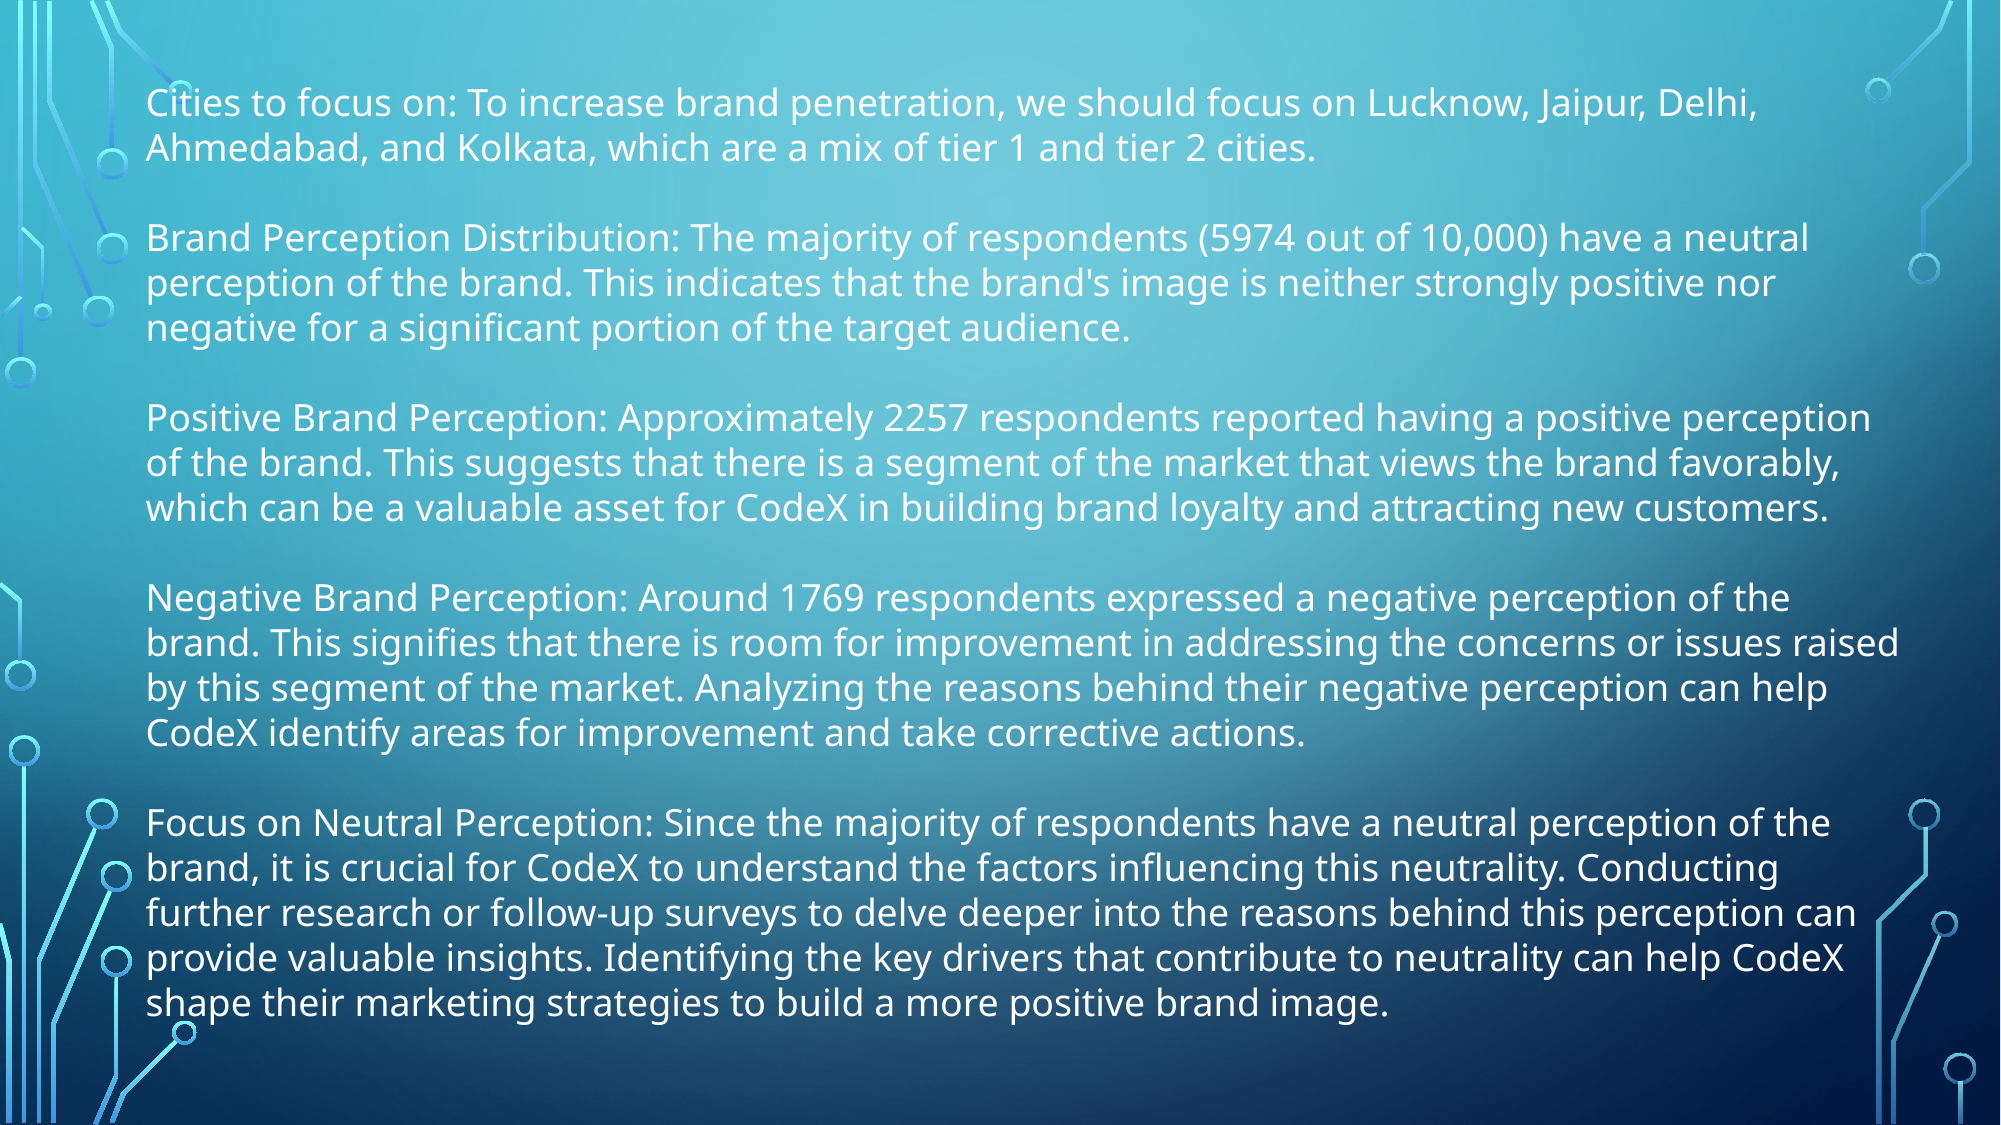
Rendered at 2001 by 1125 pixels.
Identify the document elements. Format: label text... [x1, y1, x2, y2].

text_box Cities to focus on: To increase brand penetration, we should focus on Lucknow, Jaipur, Delhi, Ahmedabad, and Kolkata, which are a mix of tier 1 and tier 2 cities. Brand Perception Distribution: The majority of respondents (5974 out of 10,000) have a neutral perception of the brand. This indicates that the brand's image is neither strongly positive nor negative for a significant portion of the target audience. Positive Brand Perception: Approximately 2257 respondents reported having a positive perception of the brand. This suggests that there is a segment of the market that views the brand favorably, which can be a valuable asset for CodeX in building brand loyalty and attracting new customers. Negative Brand Perception: Around 1769 respondents expressed a negative perception of the brand. This signifies that there is room for improvement in addressing the concerns or issues raised by this segment of the market. Analyzing the reasons behind their negative perception can help CodeX identify areas for improvement and take corrective actions. Focus on Neutral Perception: Since the majority of respondents have a neutral perception of the brand, it is crucial for CodeX to understand the factors influencing this neutrality. Conducting further research or follow-up surveys to delve deeper into the reasons behind this perception can provide valuable insights. Identifying the key drivers that contribute to neutrality can help CodeX shape their marketing strategies to build a more positive brand image. [130, 71, 1924, 1032]
